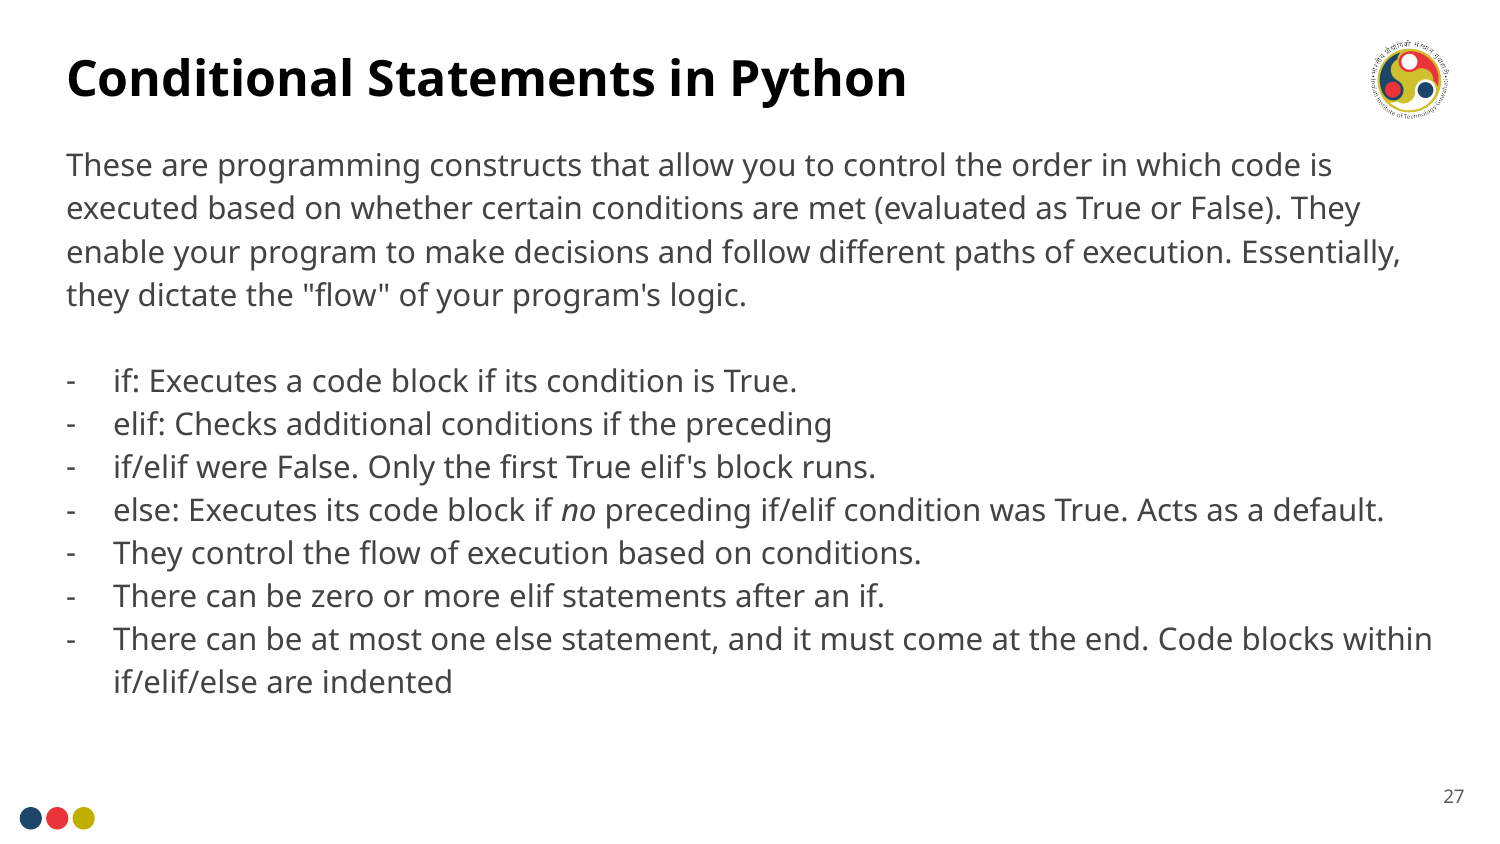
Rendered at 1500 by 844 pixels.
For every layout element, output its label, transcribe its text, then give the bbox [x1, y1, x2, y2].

title Conditional Statements in Python [51, 31, 1449, 123]
list These are programming constructs that allow you to control the order in which code is executed based on whether certain conditions are met (evaluated as True or False). They enable your program to make decisions and follow different paths of execution. Essentially, they dictate the "flow" of your program's logic. if: Executes a code block if its condition is True. elif: Checks additional conditions if the preceding if/elif were False. Only the first True elif's block runs. else: Executes its code block if no preceding if/elif condition was True. Acts as a default. They control the flow of execution based on conditions. There can be zero or more elif statements after an if. There can be at most one else statement, and it must come at the end. Code blocks within if/elif/else are indented [51, 125, 1480, 810]
slide_number 27 [1389, 764, 1480, 830]
